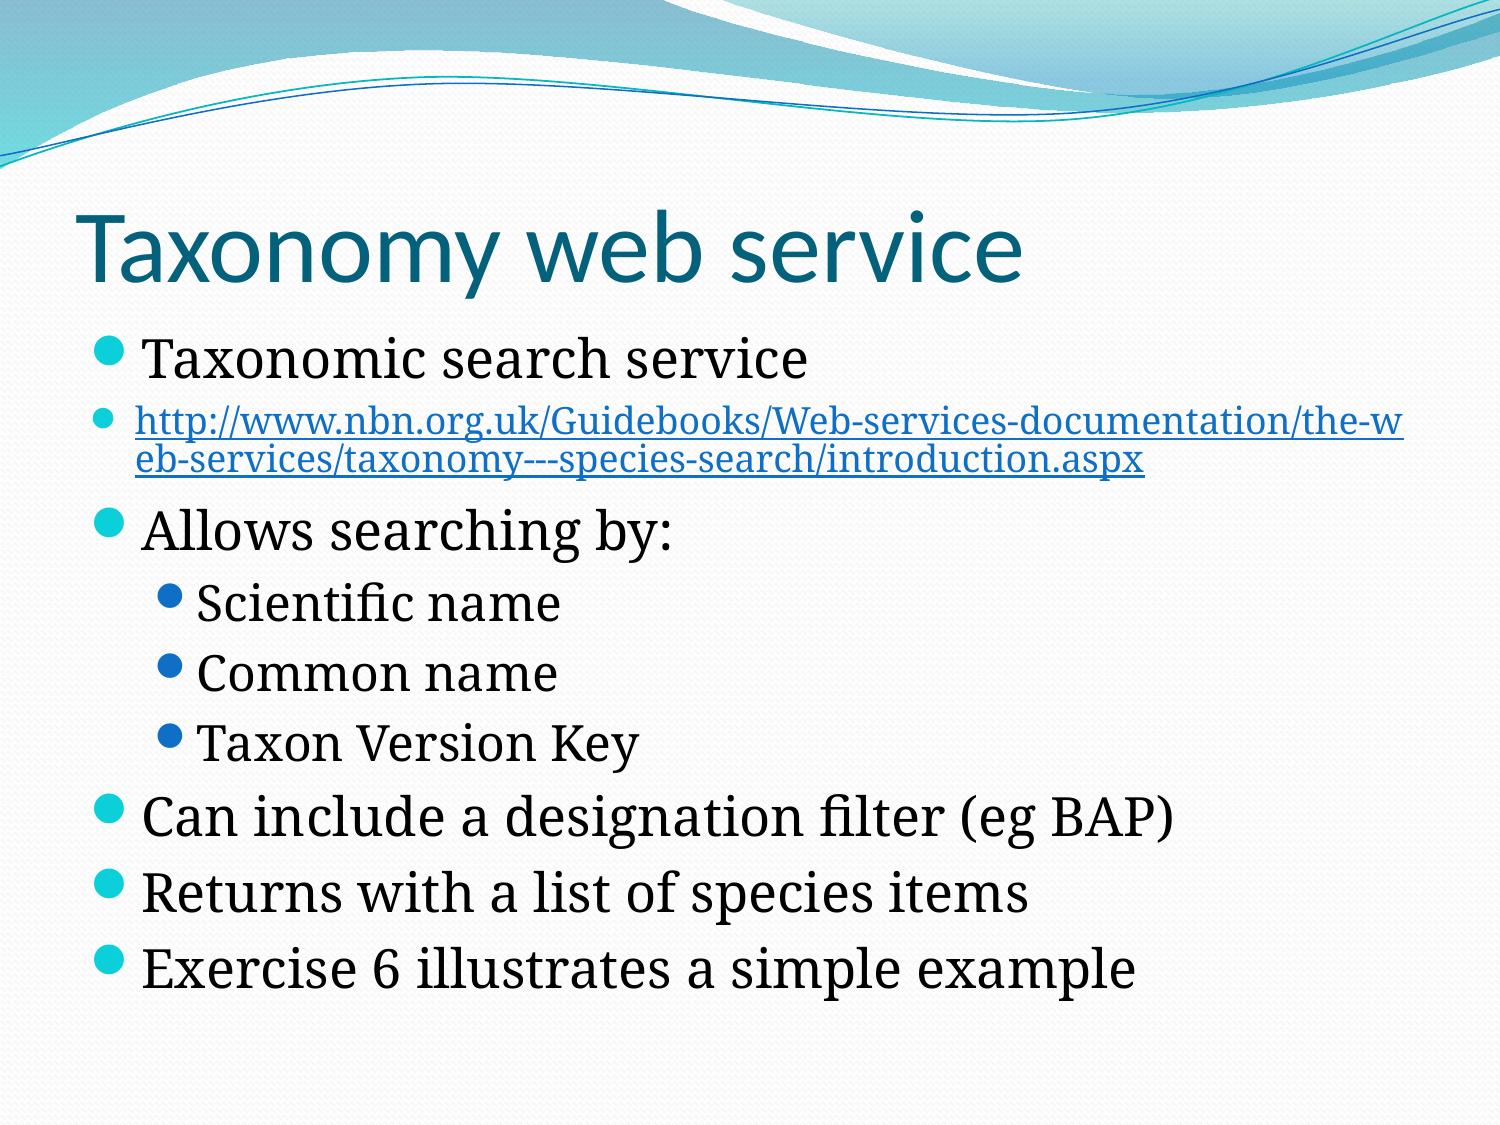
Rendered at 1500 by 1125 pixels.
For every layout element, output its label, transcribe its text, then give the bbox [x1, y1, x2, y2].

title Taxonomy web service [75, 115, 1425, 303]
list Taxonomic search service http://www.nbn.org.uk/Guidebooks/Web-services-documentation/the-web-services/taxonomy---species-search/introduction.aspx Allows searching by: Scientific name Common name Taxon Version Key Can include a designation filter (eg BAP) Returns with a list of species items Exercise 6 illustrates a simple example [75, 317, 1425, 1038]
